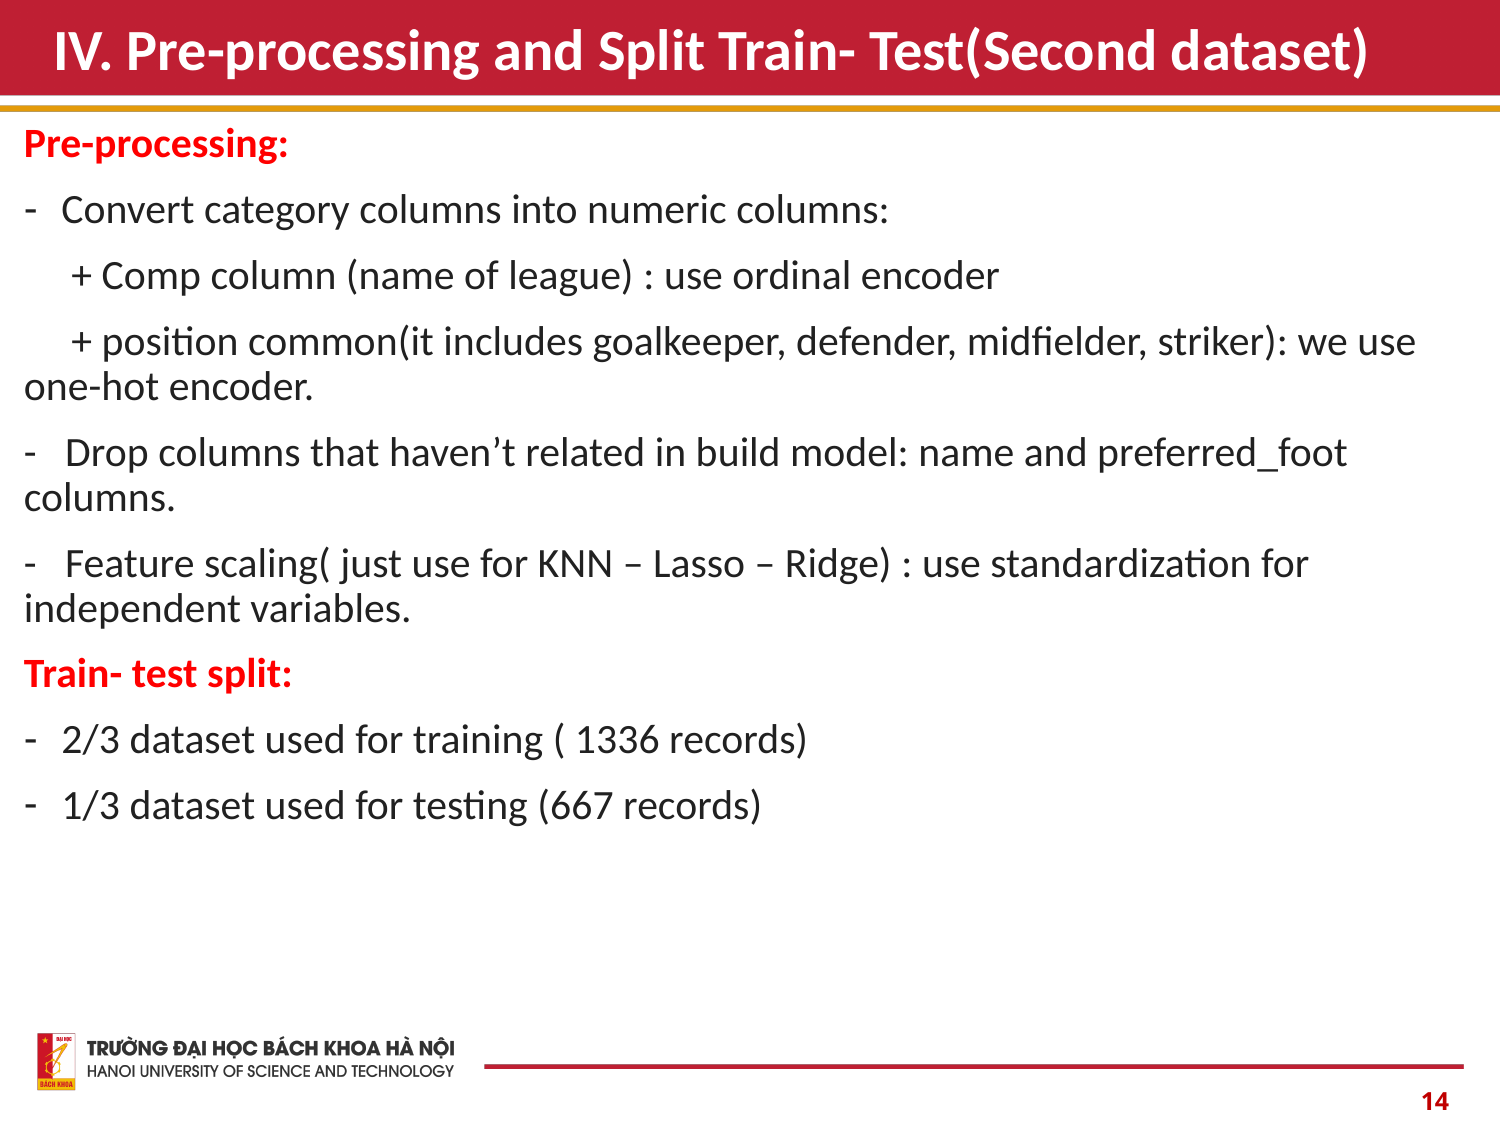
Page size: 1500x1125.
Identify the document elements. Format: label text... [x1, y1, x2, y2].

title IV. Pre-processing and Split Train- Test(Second dataset) [38, 12, 1462, 87]
list Pre-processing: Convert category columns into numeric columns: + Comp column (name of league) : use ordinal encoder + position common(it includes goalkeeper, defender, midfielder, striker): we use one-hot encoder. - Drop columns that haven’t related in build model: name and preferred_foot columns. - Feature scaling( just use for KNN – Lasso – Ridge) : use standardization for independent variables. Train- test split: 2/3 dataset used for training ( 1336 records) 1/3 dataset used for testing (667 records) [9, 114, 1462, 1010]
picture [0, 0, 1500, 1125]
slide_number 14 [1126, 1078, 1464, 1125]
